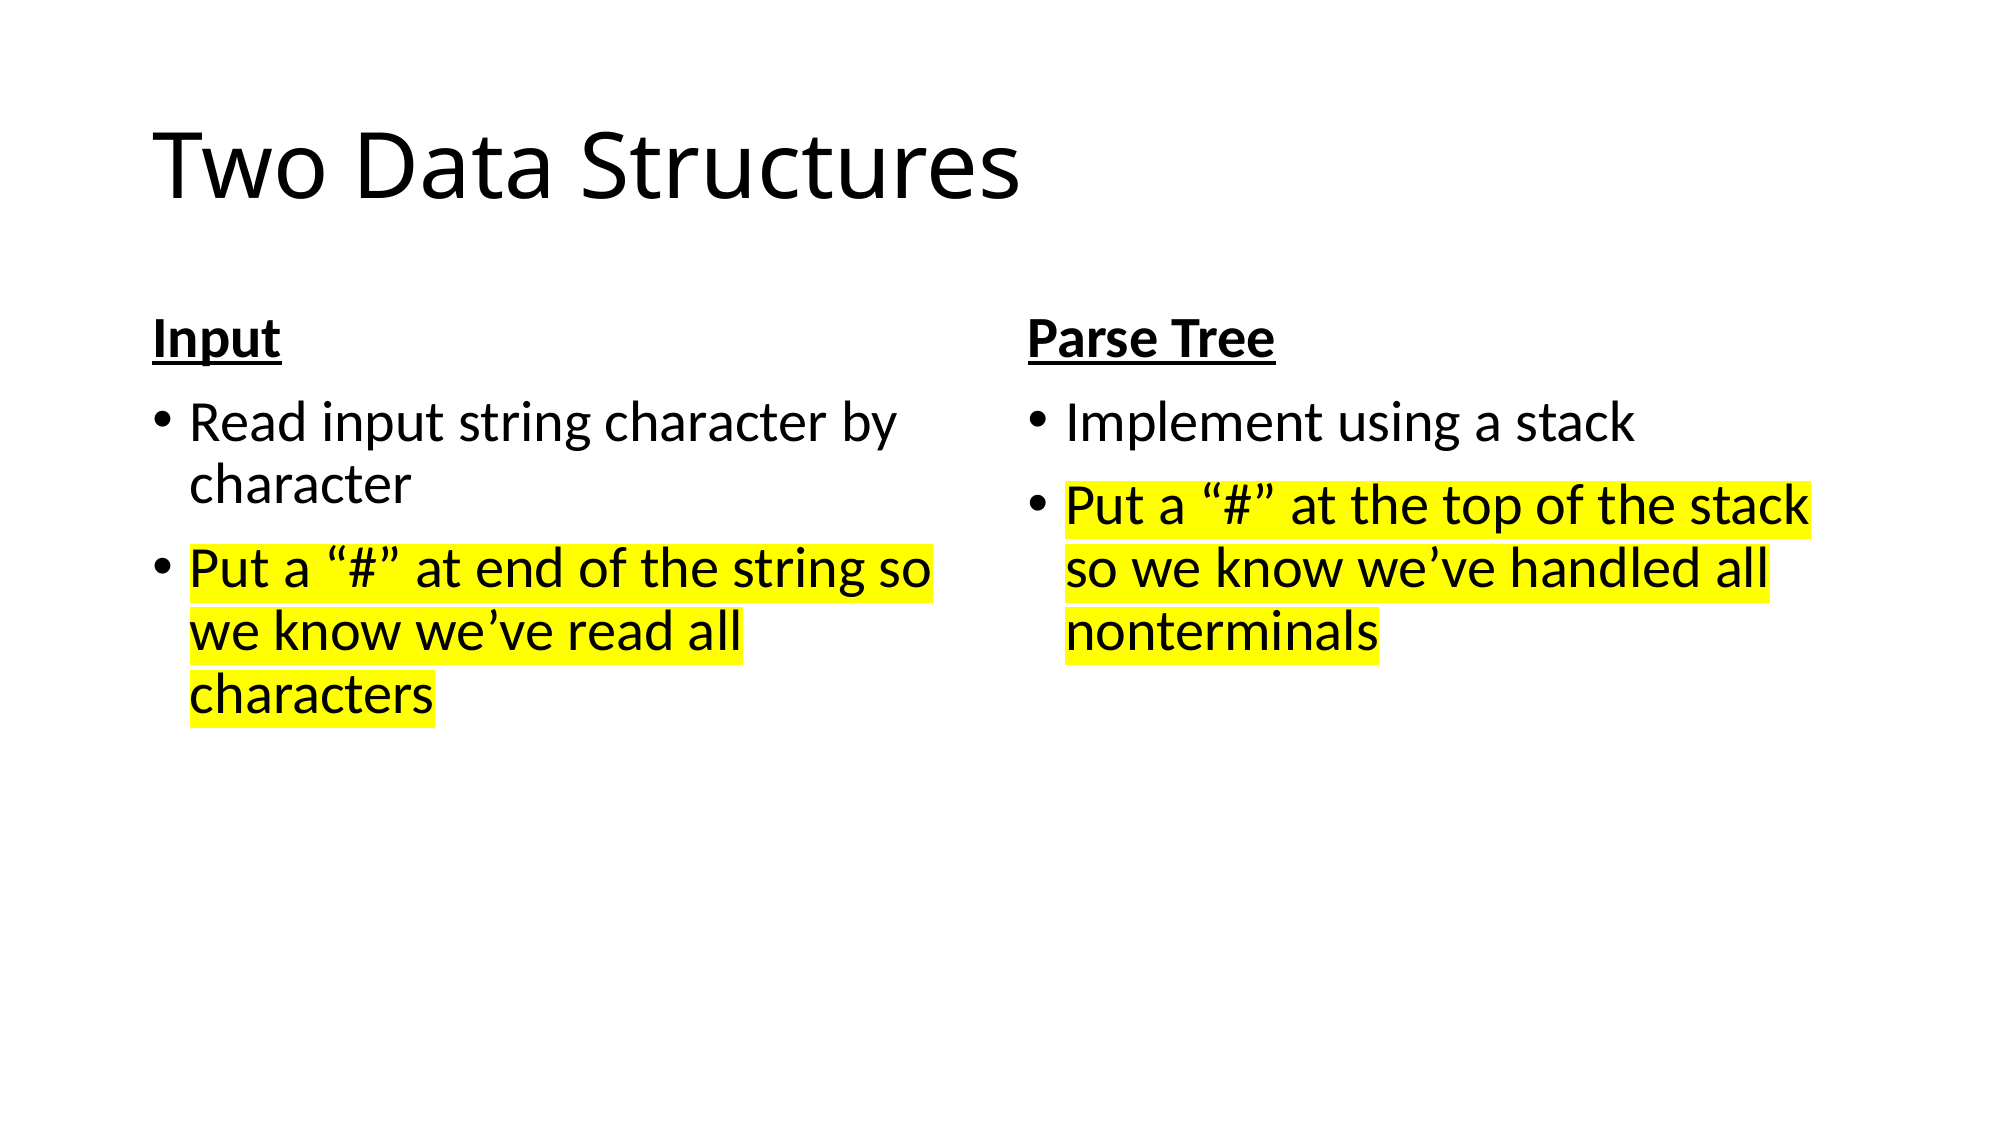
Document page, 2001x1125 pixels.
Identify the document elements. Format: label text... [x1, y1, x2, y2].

list Parse Tree Implement using a stack Put a “#” at the top of the stack so we know we’ve handled all nonterminals [1012, 299, 1863, 1014]
title Two Data Structures [137, 59, 1863, 278]
list Input Read input string character by character Put a “#” at end of the string so we know we’ve read all characters [137, 299, 988, 1014]
